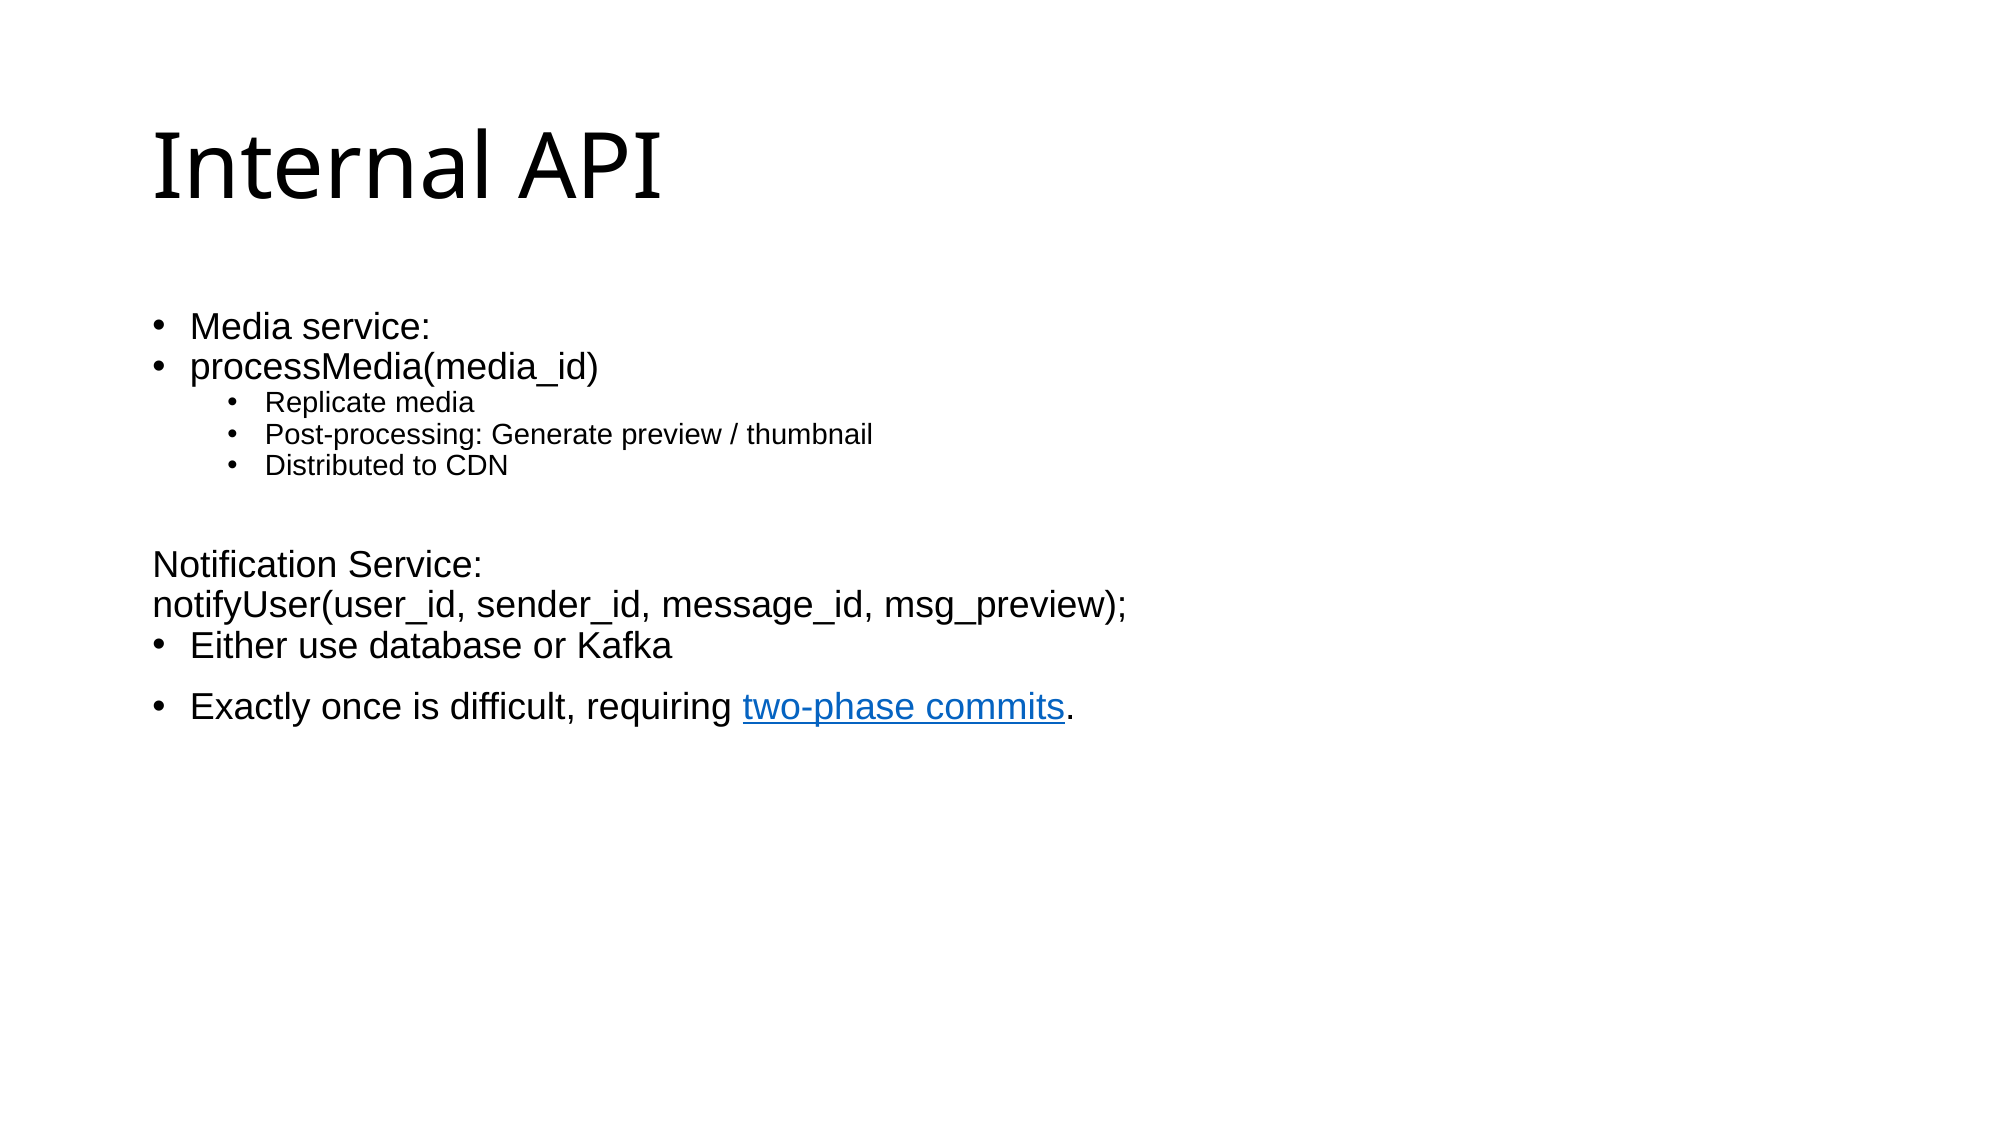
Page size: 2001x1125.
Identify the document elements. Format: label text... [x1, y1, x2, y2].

title Internal API [137, 59, 1863, 278]
list Media service: processMedia(media_id) Replicate media Post-processing: Generate preview / thumbnail Distributed to CDN Notification Service: notifyUser(user_id, sender_id, message_id, msg_preview); Either use database or Kafka Exactly once is difficult, requiring two-phase commits. [137, 299, 1863, 1014]
